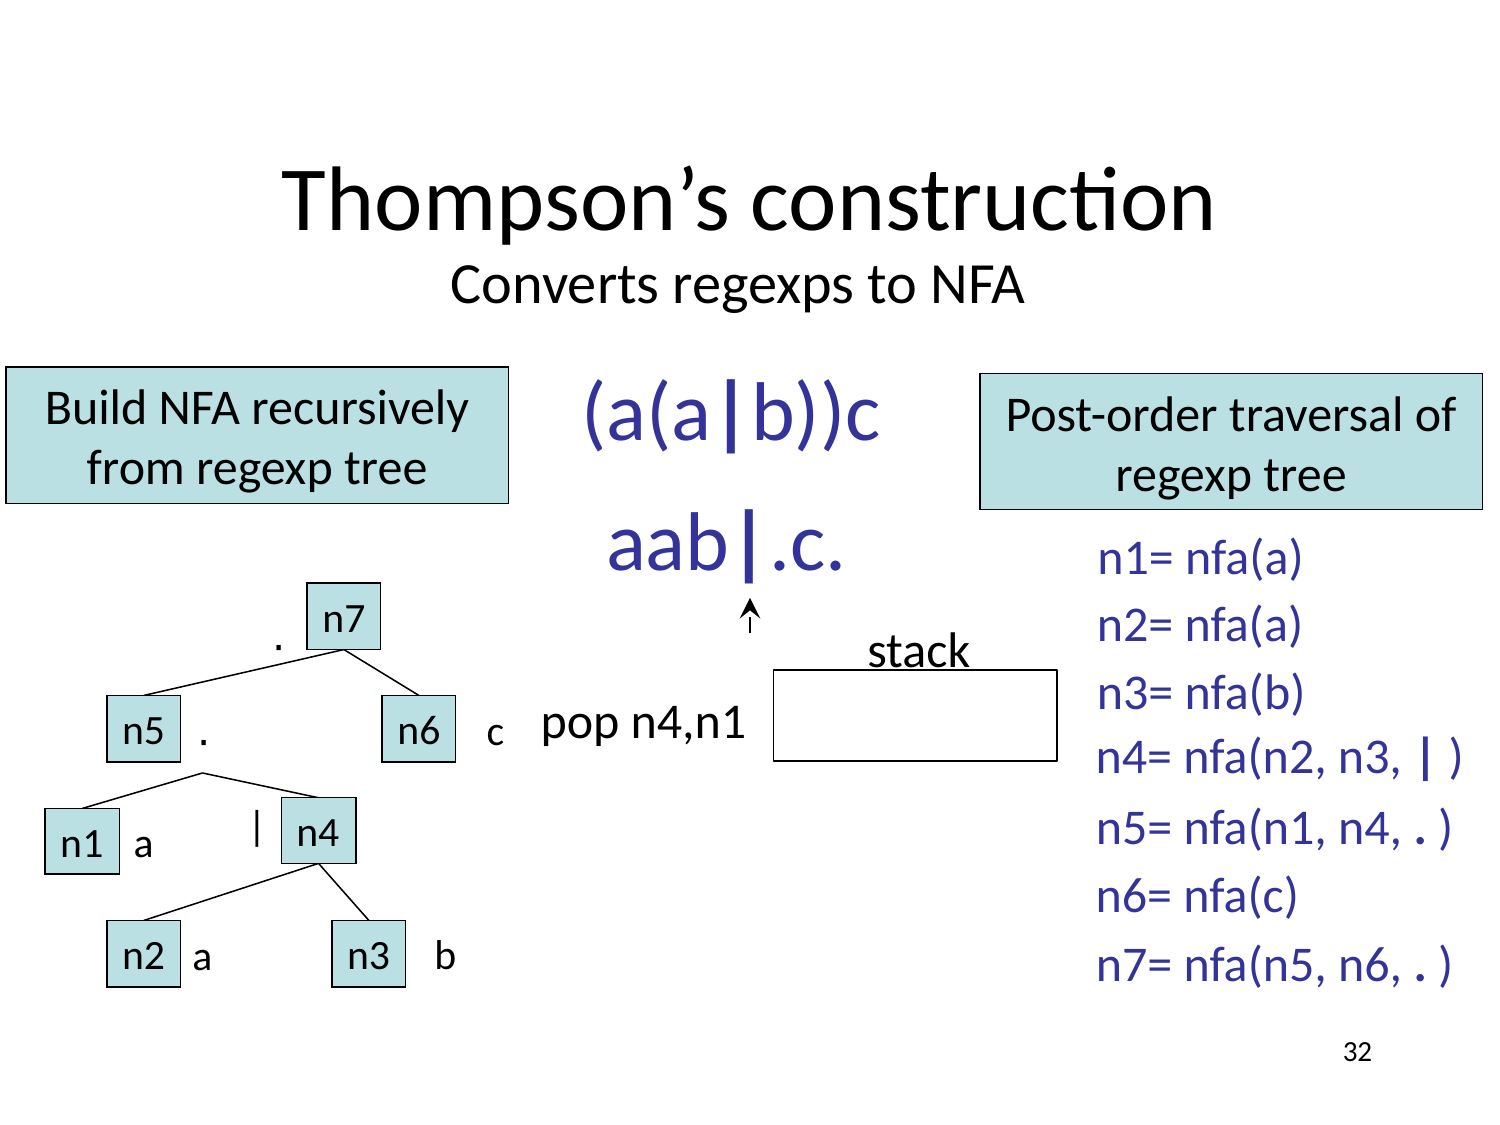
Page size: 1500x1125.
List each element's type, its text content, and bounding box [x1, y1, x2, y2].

text_box Post-order traversal of regexp tree [979, 373, 1483, 510]
text_box aab|.c. [591, 479, 866, 596]
text_box (a(a|b))c [566, 349, 904, 466]
text_box n7= nfa(n5, n6, . ) [1080, 923, 1478, 1000]
text_box n4= nfa(n2, n3, | ) [1080, 715, 1486, 792]
text_box n2= nfa(a) [1081, 583, 1325, 652]
slide_number ‹#› [1074, 1025, 1388, 1100]
text_box n5= nfa(n1, n4, . ) [1080, 786, 1476, 863]
text_box n6= nfa(c) [1080, 855, 1323, 923]
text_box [773, 609, 1058, 762]
text_box Converts regexps to NFA [435, 237, 1064, 323]
text_box n3= nfa(b) [1081, 652, 1327, 715]
text_box Build NFA recursively from regexp tree [5, 366, 509, 504]
title Thompson’s construction [112, 99, 1388, 288]
text_box pop n4,n1 [525, 680, 764, 757]
text_box n1= nfa(a) [1082, 517, 1325, 583]
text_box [44, 582, 521, 988]
